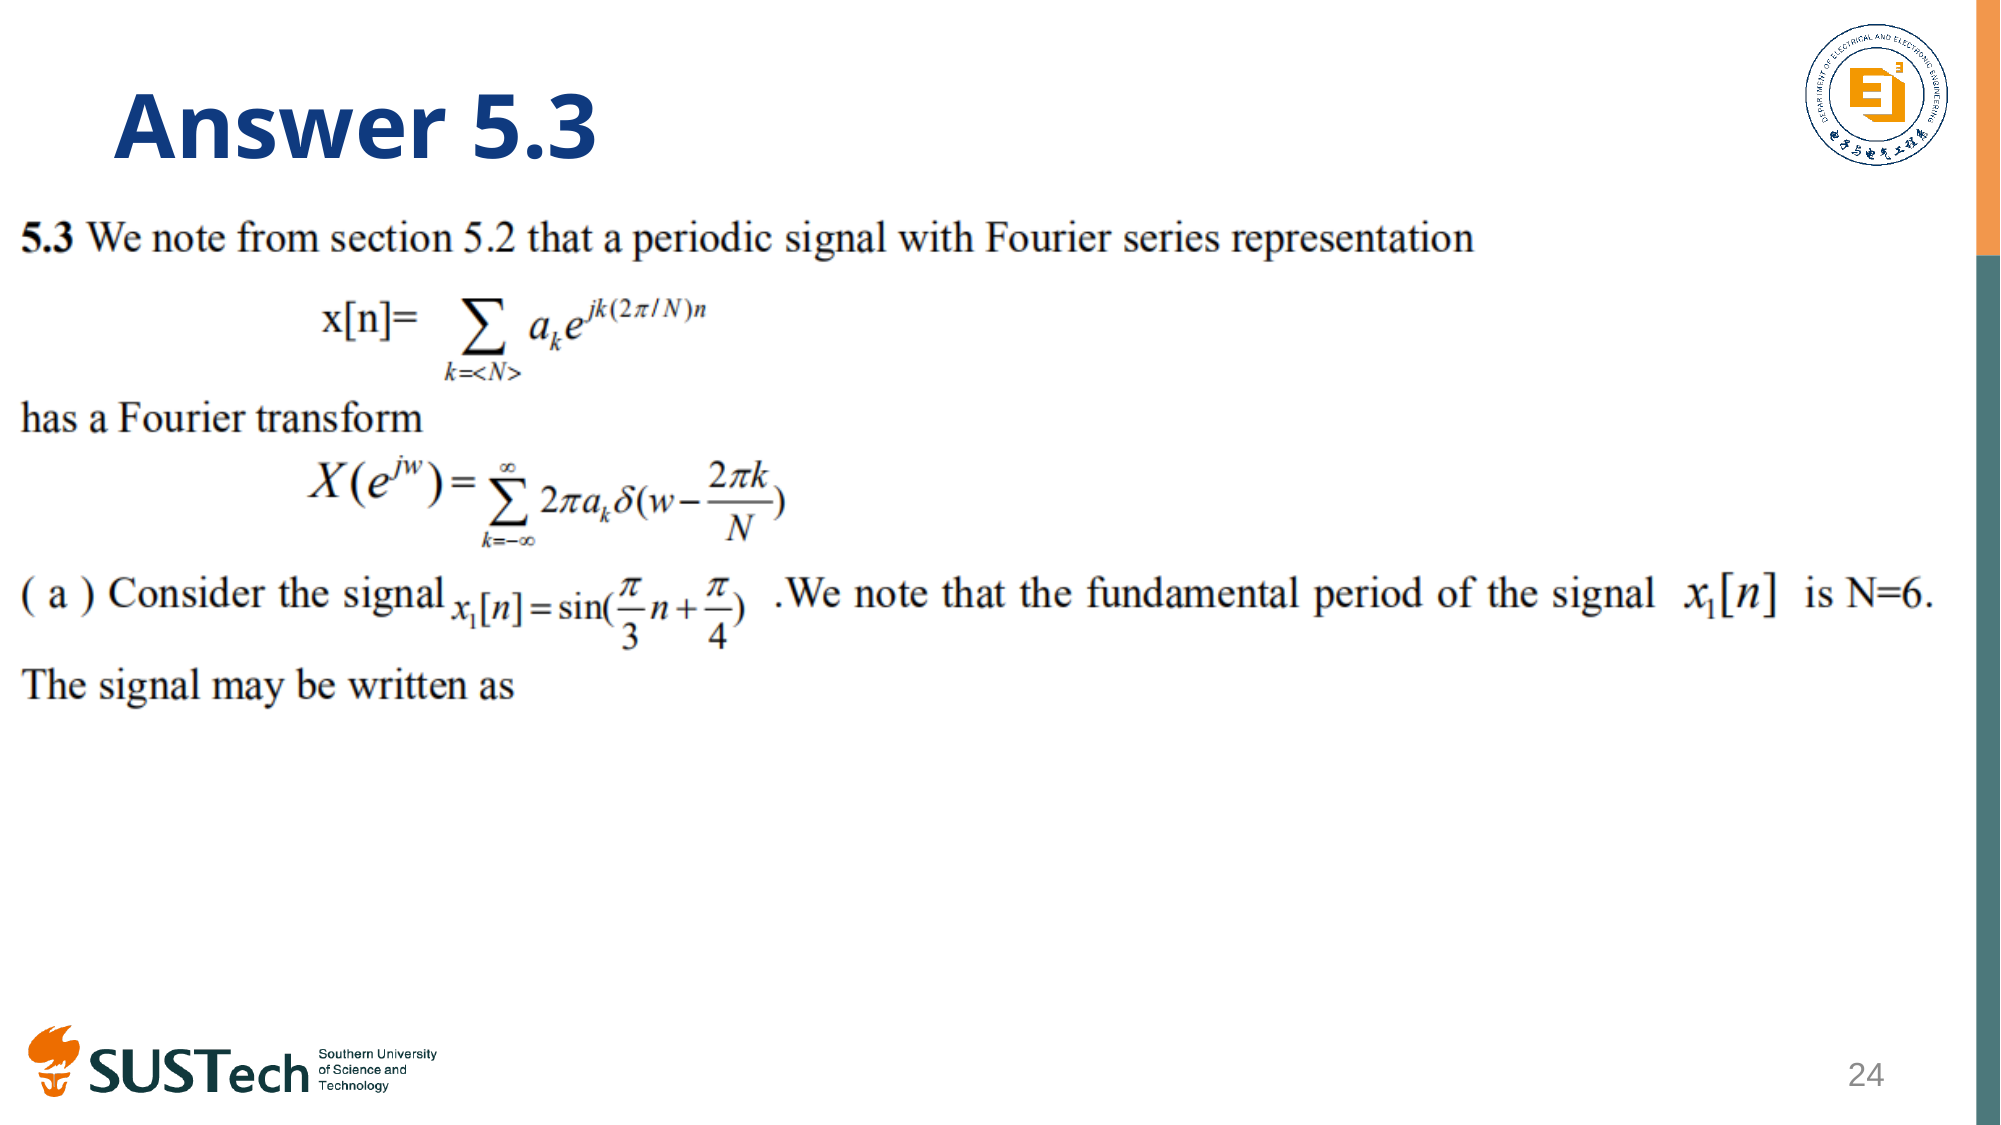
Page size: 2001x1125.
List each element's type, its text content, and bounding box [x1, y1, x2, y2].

picture [0, 211, 1963, 761]
picture [1786, 8, 1971, 182]
picture [0, 1011, 465, 1125]
slide_number 24 [1433, 1042, 1900, 1103]
title Answer 5.3 [99, 45, 1900, 201]
